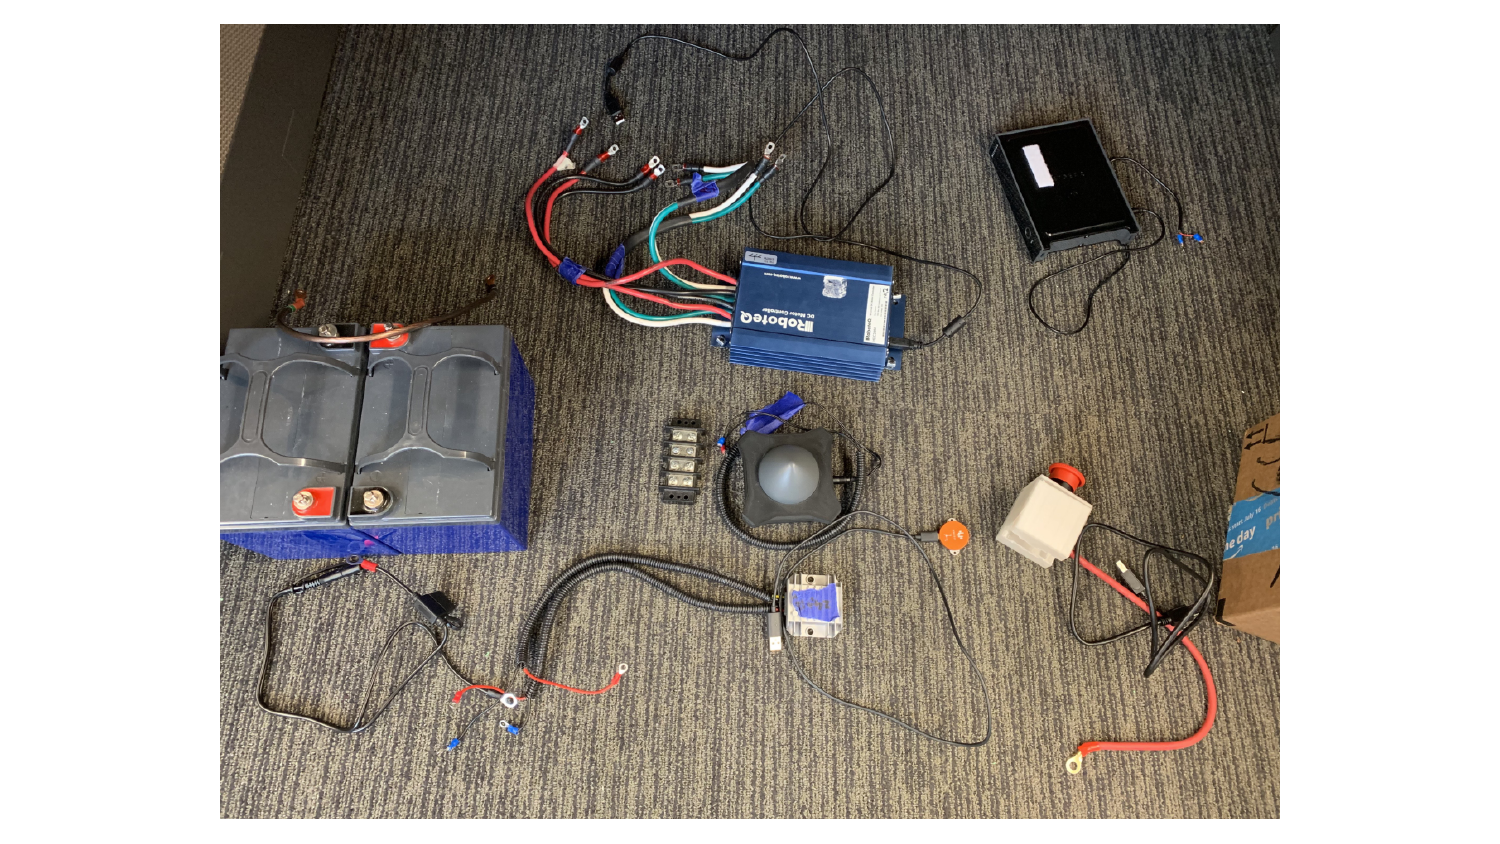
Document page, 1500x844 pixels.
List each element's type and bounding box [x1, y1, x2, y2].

picture [220, 24, 1280, 819]
